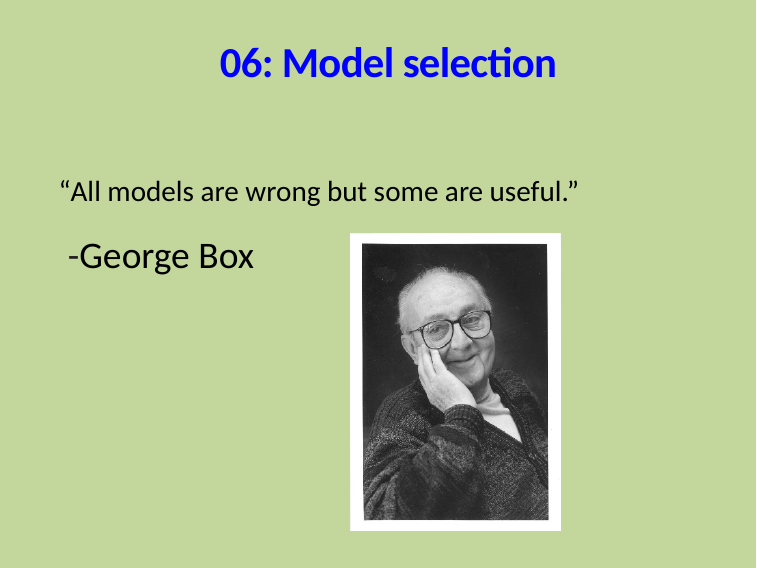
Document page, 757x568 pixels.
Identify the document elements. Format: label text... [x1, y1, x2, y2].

title 06: Model selection [106, 31, 669, 130]
text_box -George Box [53, 223, 350, 283]
picture [349, 233, 561, 531]
text_box “All models are wrong but some are useful.” [43, 164, 757, 215]
